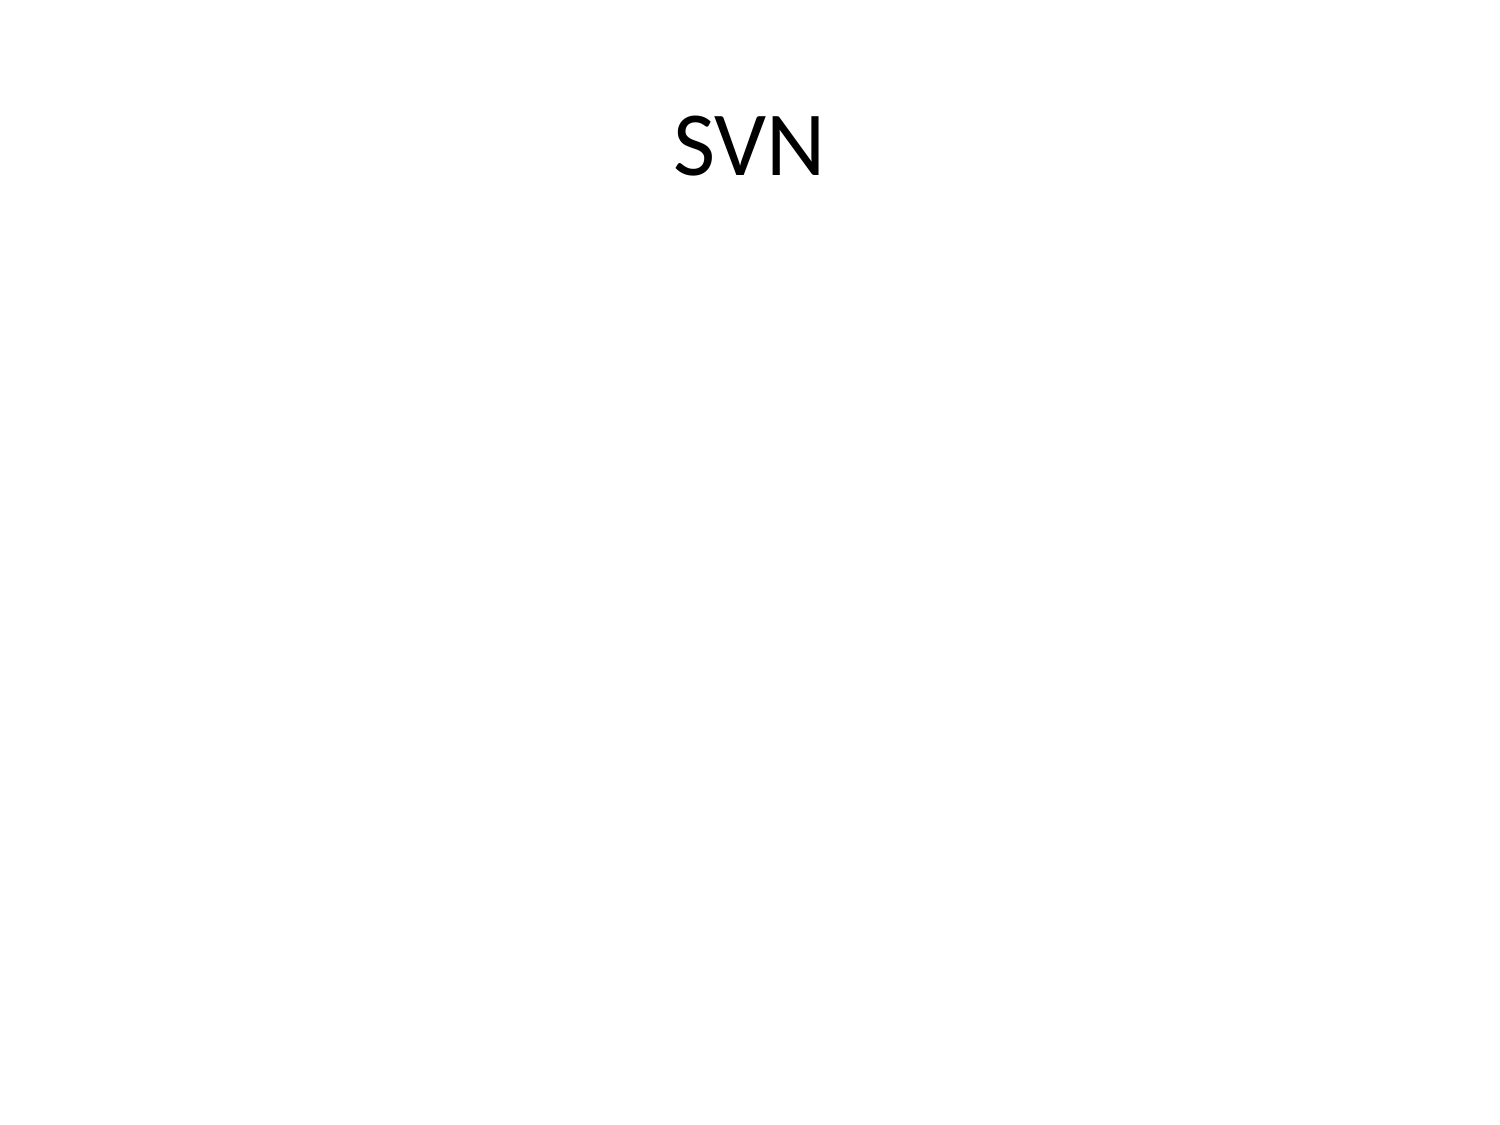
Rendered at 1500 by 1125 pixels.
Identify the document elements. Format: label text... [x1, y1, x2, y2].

title SVN [75, 45, 1425, 233]
